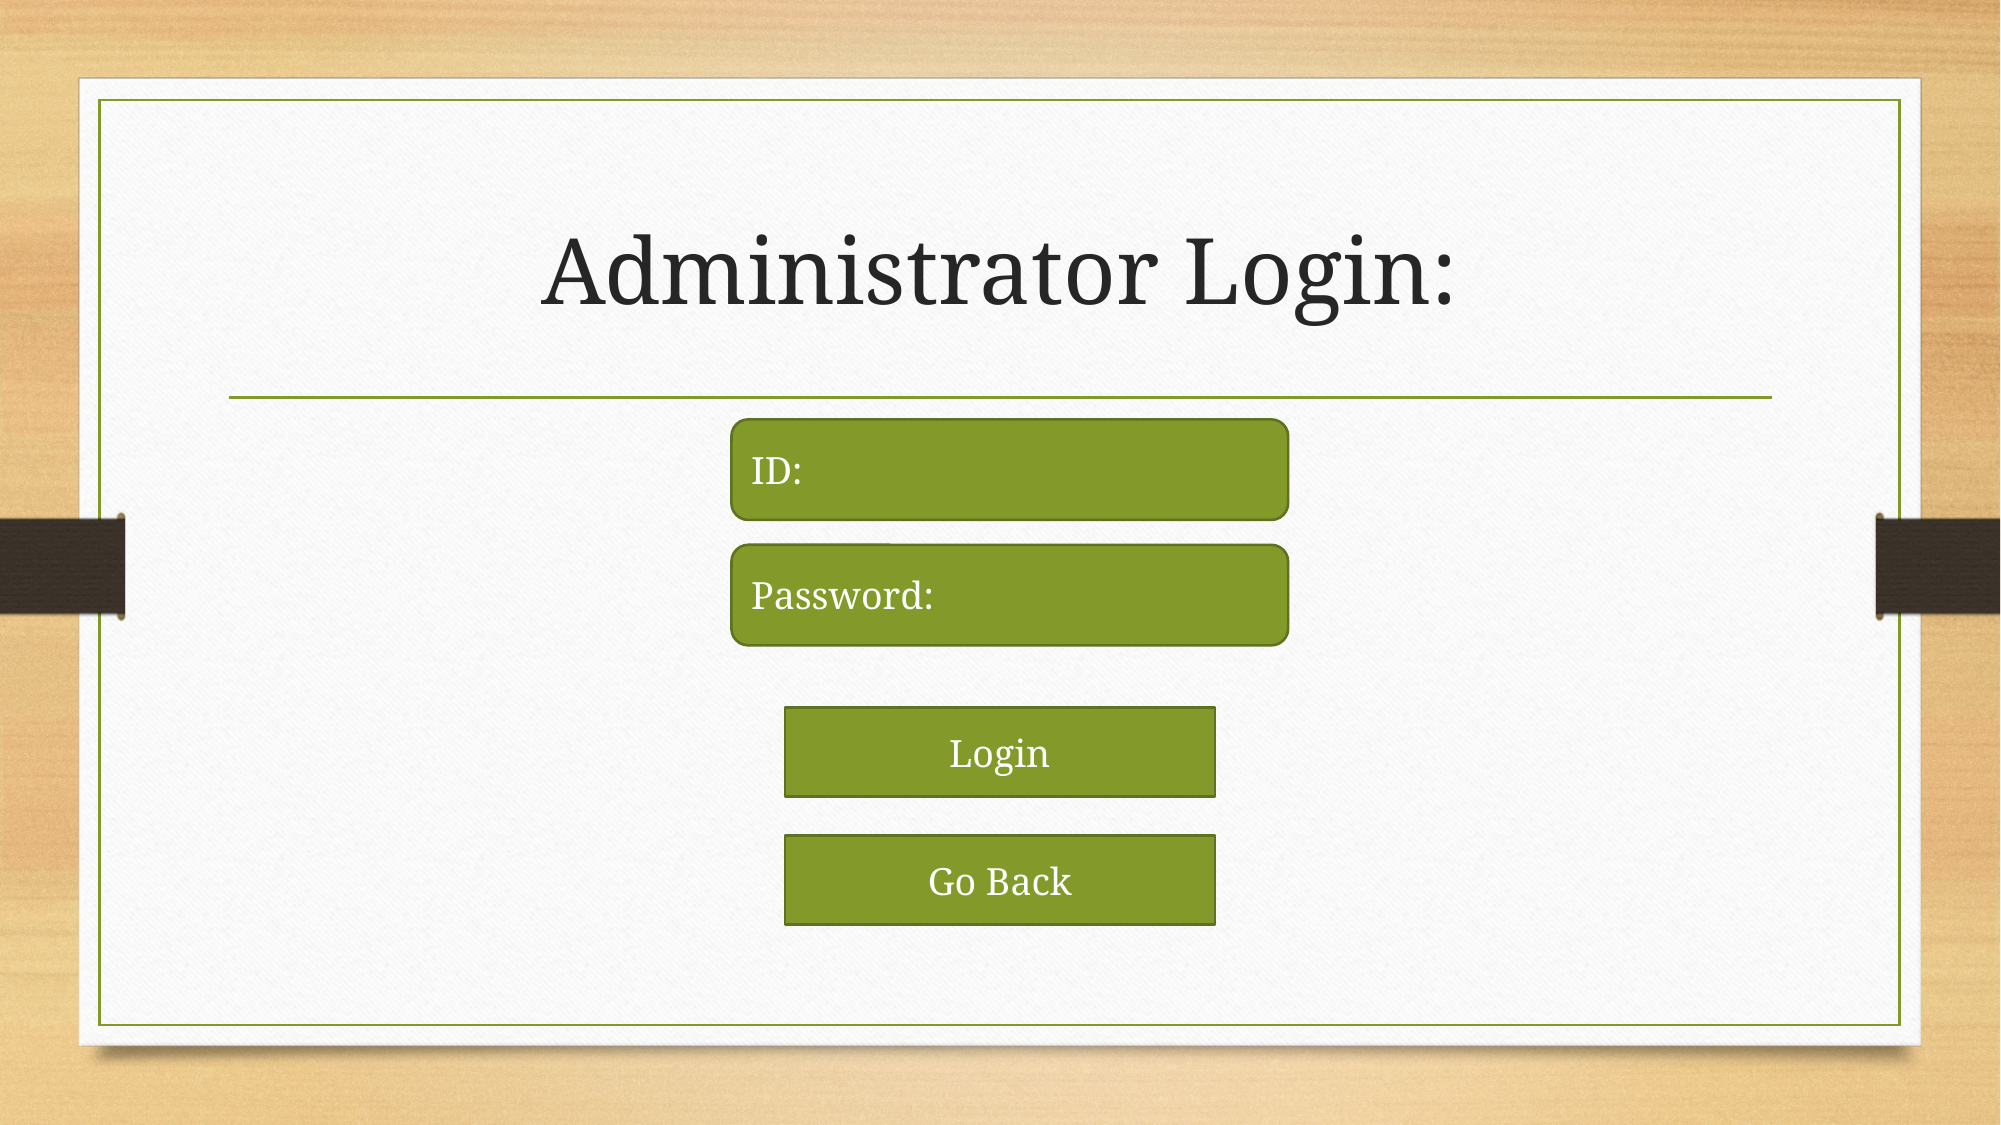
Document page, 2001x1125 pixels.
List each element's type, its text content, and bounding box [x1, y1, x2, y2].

text_box Go Back [784, 834, 1216, 926]
title Administrator Login: [212, 161, 1788, 375]
text_box Password: [730, 543, 1290, 647]
picture [0, 0, 2001, 1125]
text_box ID: [730, 418, 1290, 522]
text_box Login [784, 706, 1216, 798]
